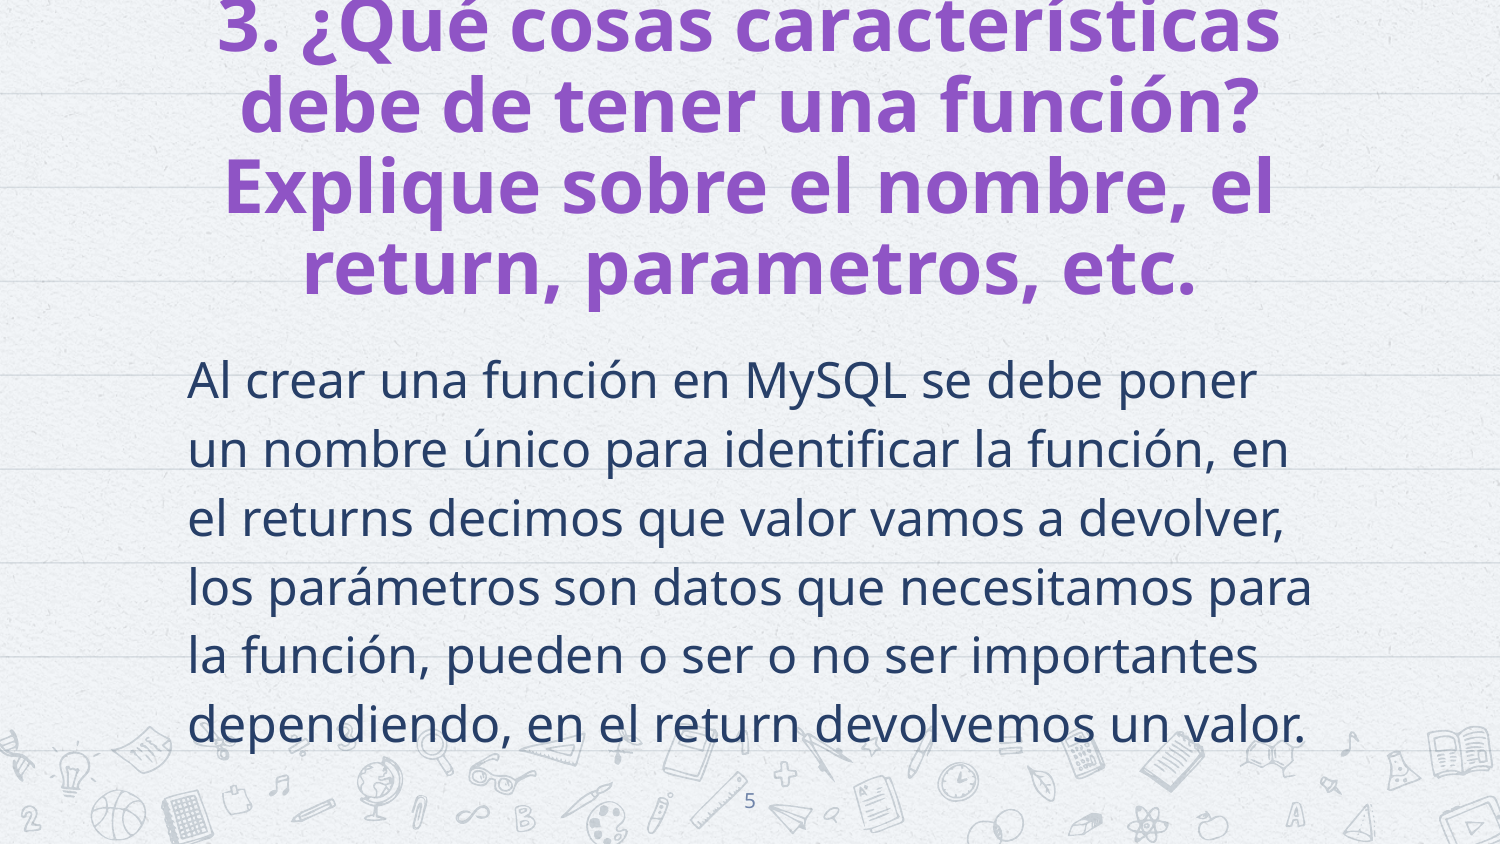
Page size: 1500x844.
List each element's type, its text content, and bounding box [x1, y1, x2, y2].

slide_number 5 [705, 779, 795, 825]
list Al crear una función en MySQL se debe poner un nombre único para identificar la función, en el returns decimos que valor vamos a devolver, los parámetros son datos que necesitamos para la función, pueden o ser o no ser importantes dependiendo, en el return devolvemos un valor. [168, 339, 1332, 780]
picture [0, 0, 1500, 844]
title 3. ¿Qué cosas características debe de tener una función? Explique sobre el nombre, el return, parametros, etc. [168, 220, 1332, 311]
